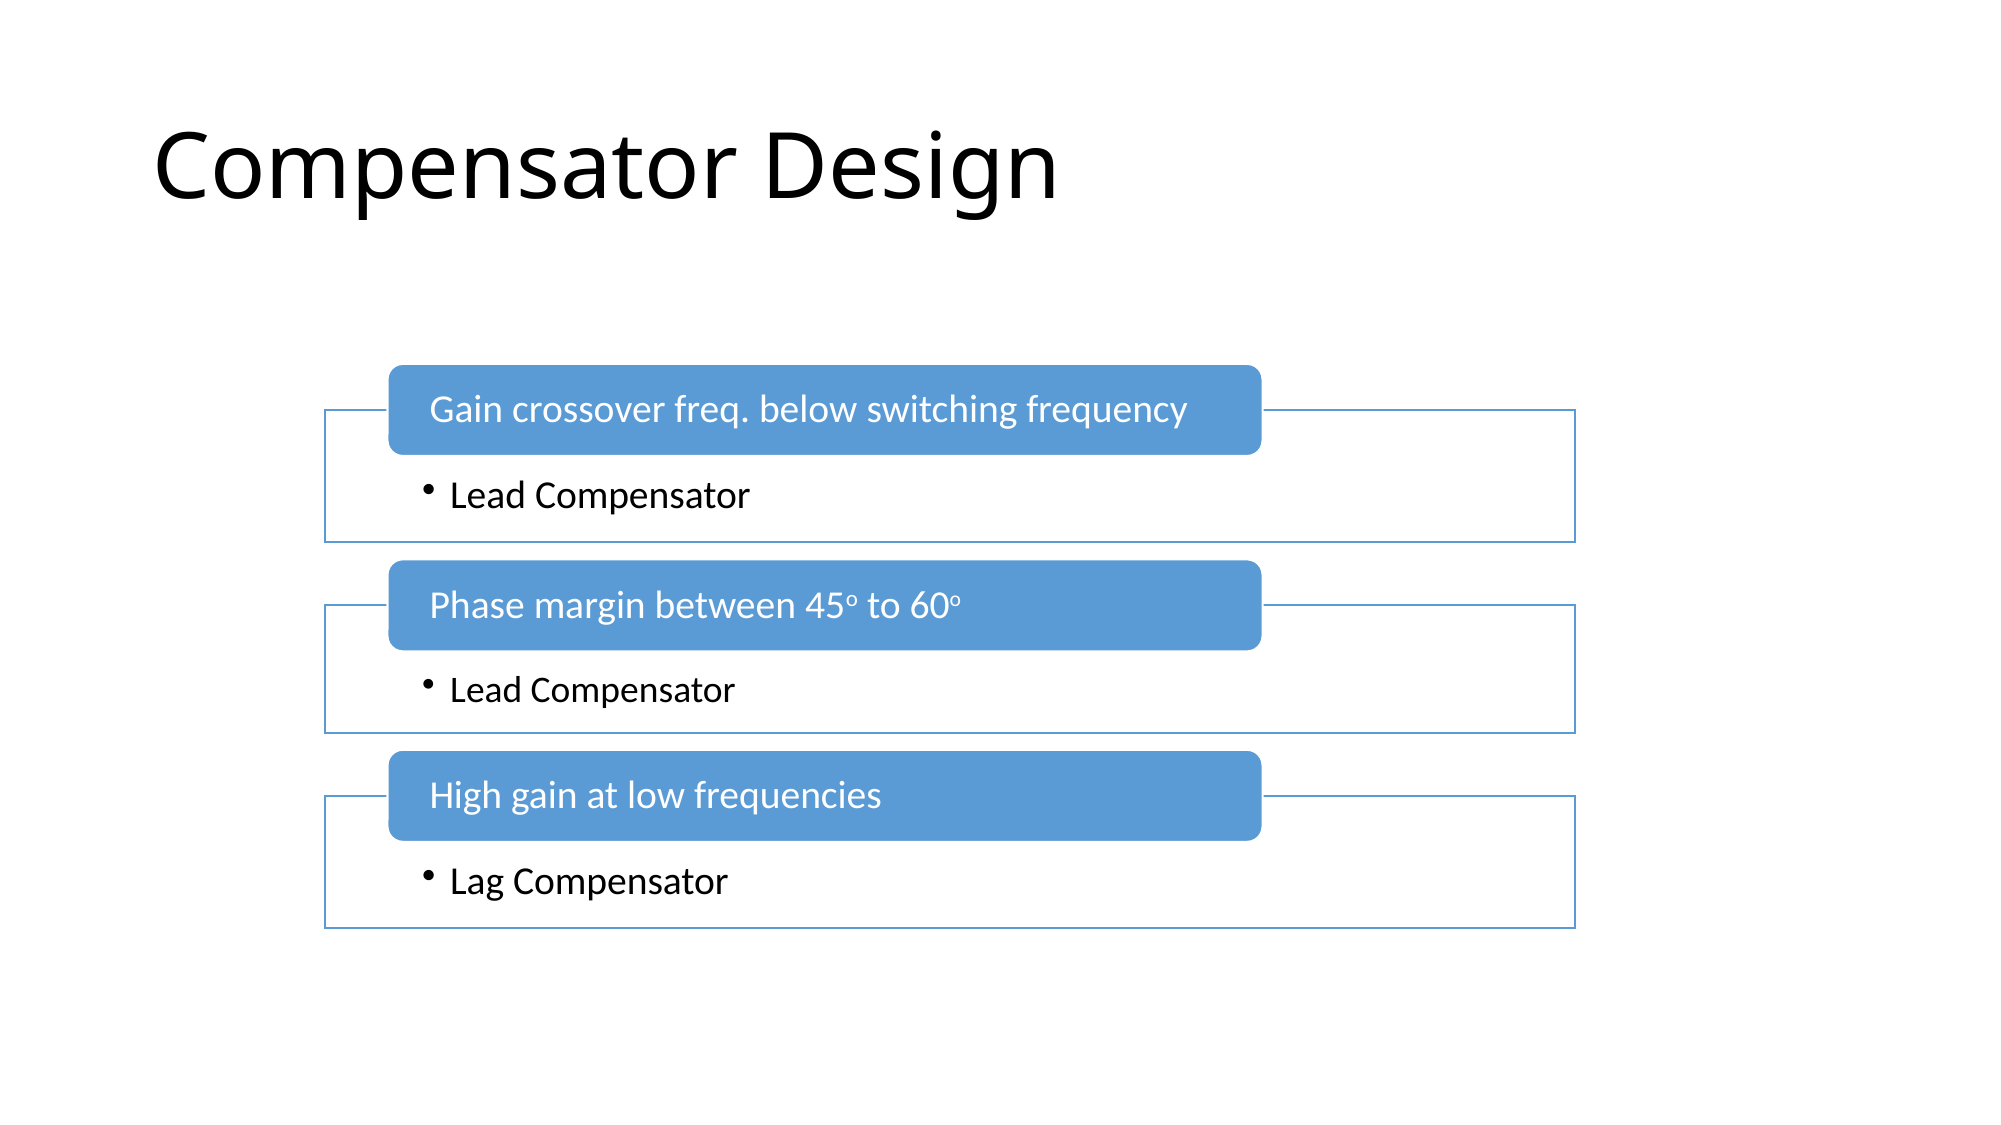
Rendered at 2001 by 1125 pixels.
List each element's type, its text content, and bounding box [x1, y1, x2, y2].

title Compensator Design [137, 59, 1863, 278]
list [324, 287, 1575, 1005]
